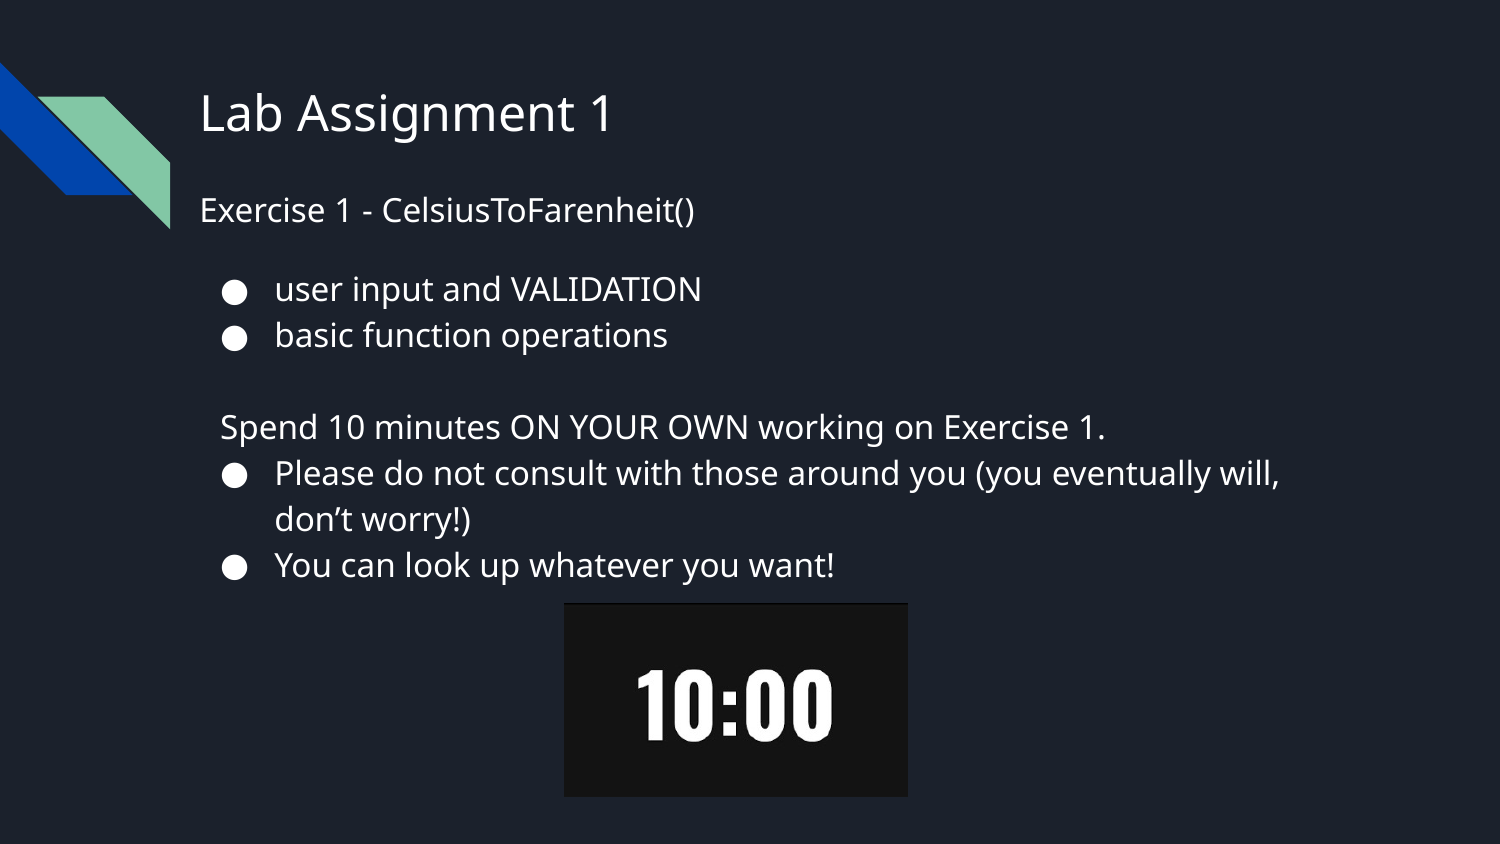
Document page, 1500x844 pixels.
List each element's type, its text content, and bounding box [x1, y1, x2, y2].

title Lab Assignment 1 [184, 66, 1340, 168]
list Exercise 1 - CelsiusToFarenheit() user input and VALIDATION basic function operations Spend 10 minutes ON YOUR OWN working on Exercise 1. Please do not consult with those around you (you eventually will, don’t worry!) You can look up whatever you want! [184, 168, 1340, 646]
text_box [563, 602, 910, 798]
